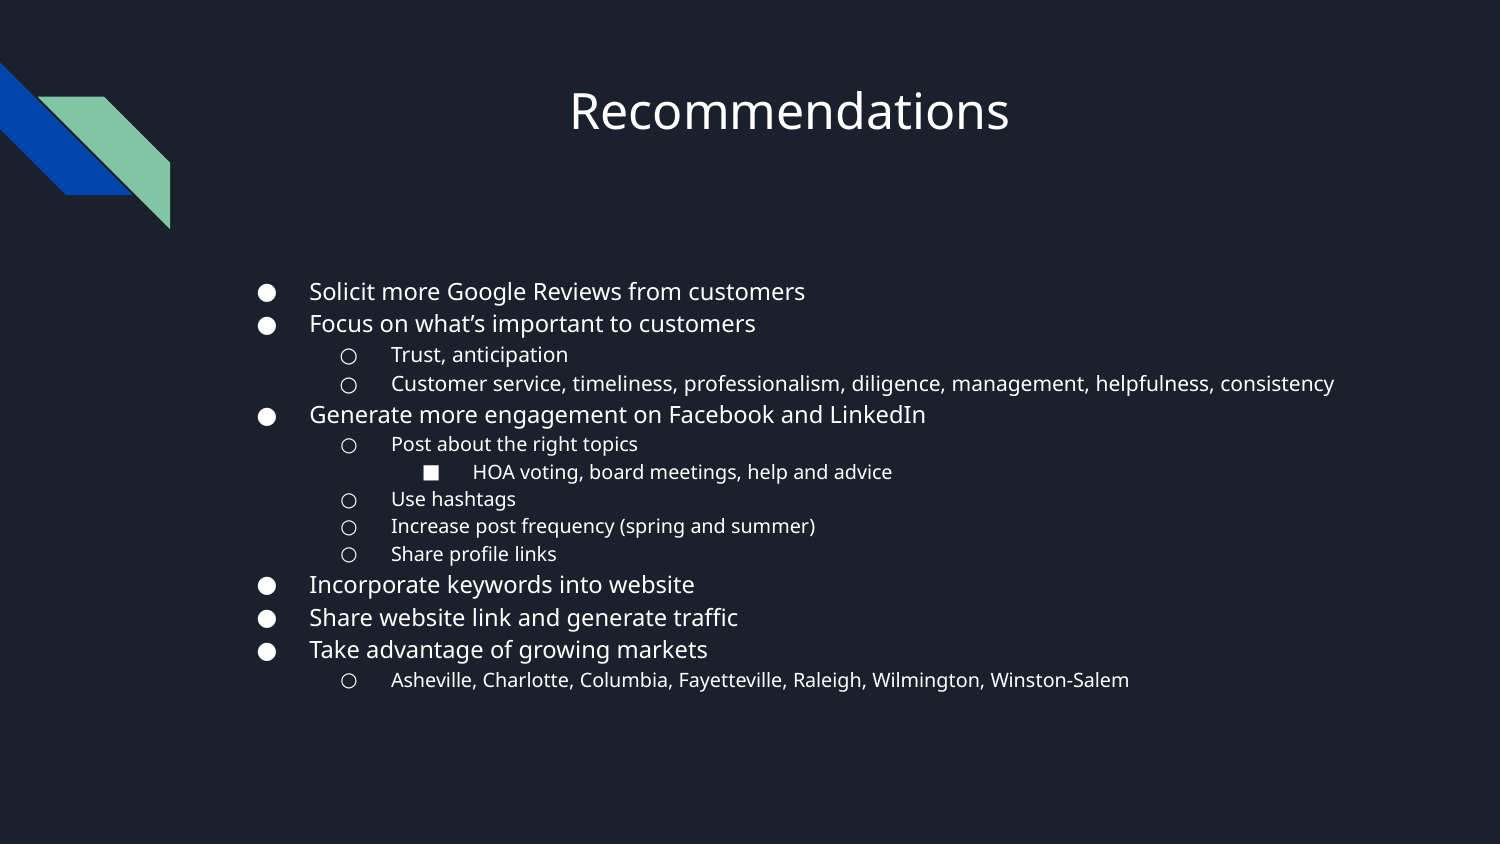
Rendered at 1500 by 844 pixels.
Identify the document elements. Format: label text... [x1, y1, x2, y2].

title Recommendations [212, 64, 1368, 215]
list Solicit more Google Reviews from customers Focus on what’s important to customers Trust, anticipation Customer service, timeliness, professionalism, diligence, management, helpfulness, consistency Generate more engagement on Facebook and LinkedIn Post about the right topics HOA voting, board meetings, help and advice Use hashtags Increase post frequency (spring and summer) Share profile links Incorporate keywords into website Share website link and generate traffic Take advantage of growing markets Asheville, Charlotte, Columbia, Fayetteville, Raleigh, Wilmington, Winston-Salem [212, 257, 1368, 735]
